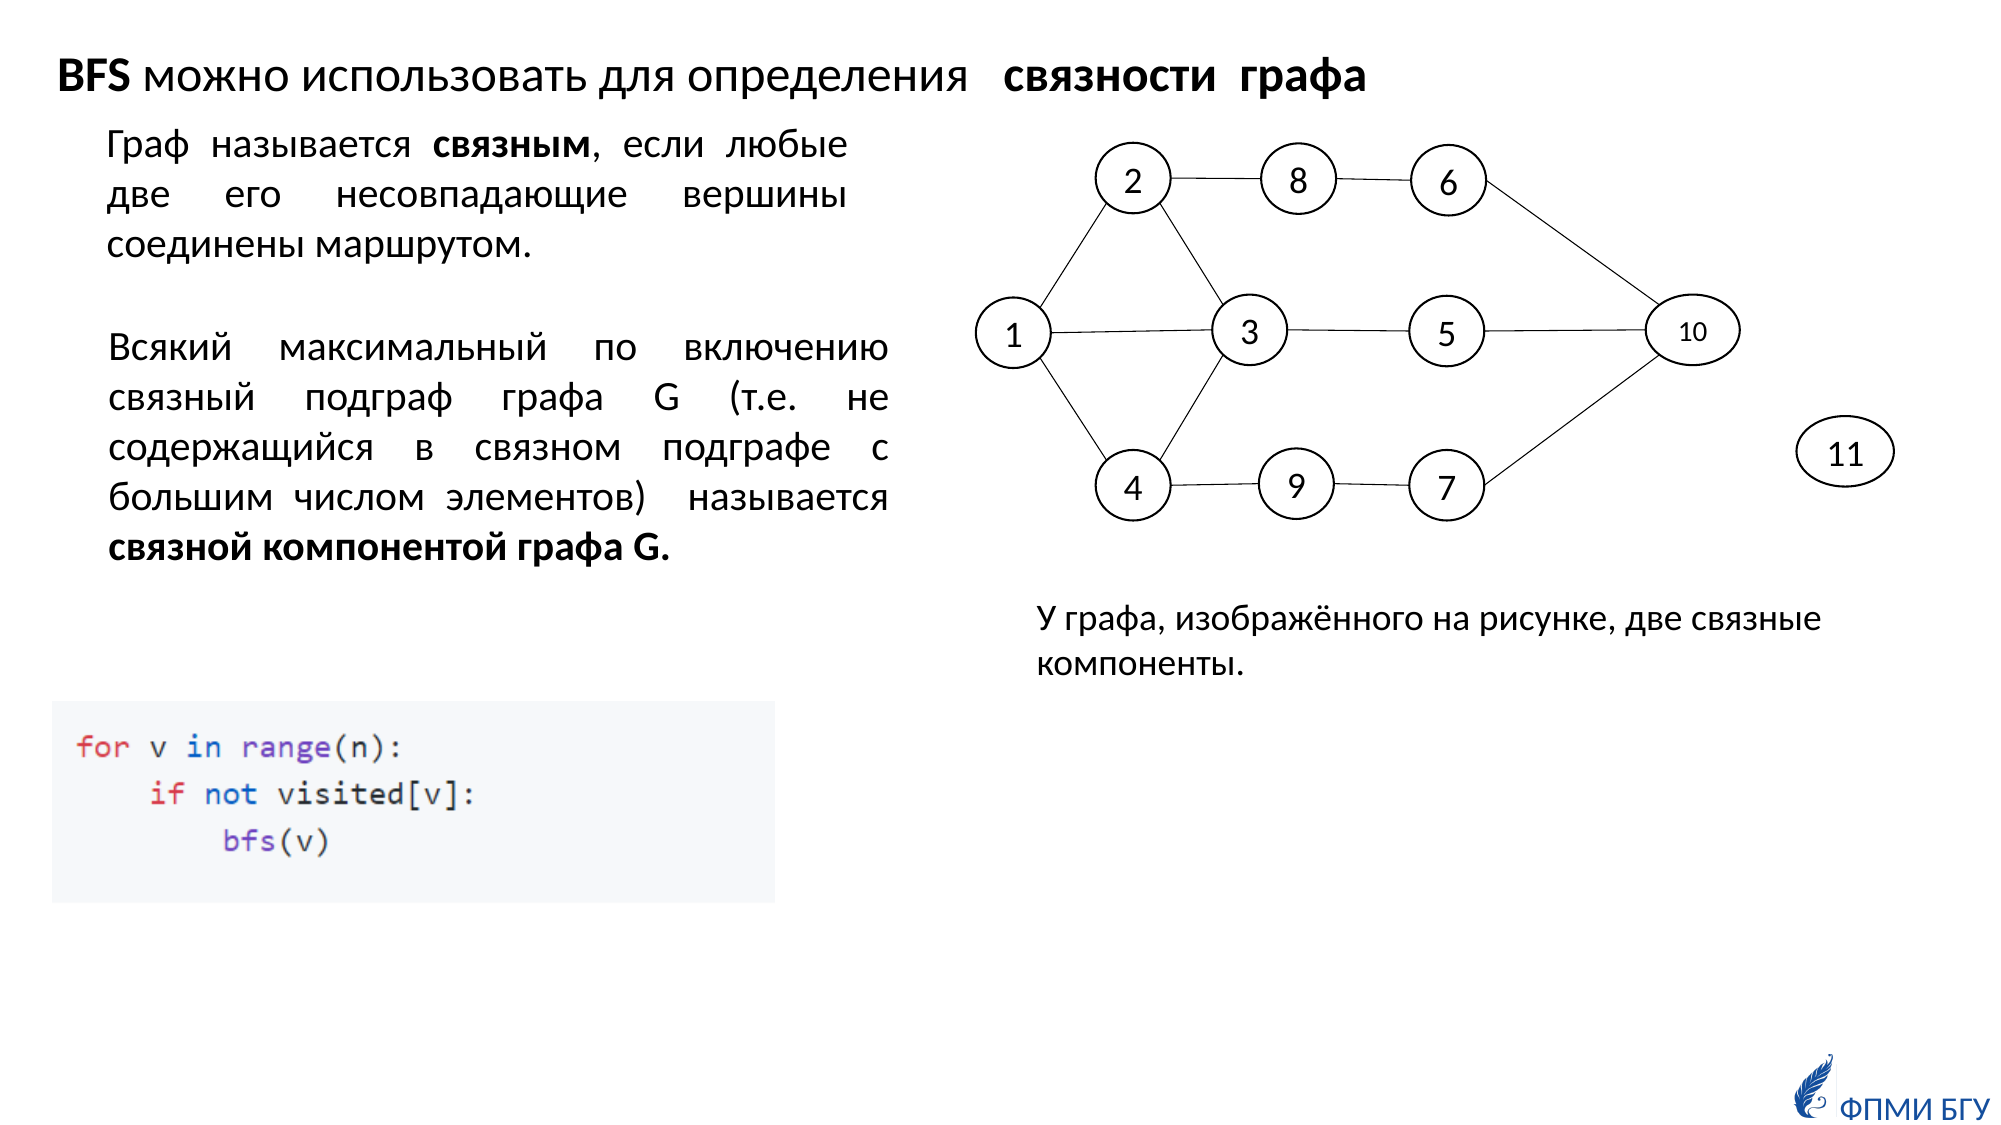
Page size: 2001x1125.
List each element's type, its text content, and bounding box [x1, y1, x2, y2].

text_box 1 [974, 296, 1052, 370]
text_box Всякий максимальный по включению связный подграф графа G (т.е. не содержащийся в связном подграфе с большим числом элементов) называется связной компонентой графа G. [93, 266, 905, 576]
text_box У графа, изображённого на рисунке, две связные компоненты. [1021, 585, 1876, 691]
text_box ФПМИ БГУ [1830, 1087, 2000, 1125]
text_box 8 [1260, 142, 1338, 215]
text_box 3 [1211, 293, 1289, 367]
picture [52, 701, 775, 914]
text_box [1039, 357, 1107, 461]
text_box 4 [1094, 448, 1172, 522]
text_box 7 [1408, 448, 1486, 522]
text_box 6 [1410, 143, 1488, 217]
text_box 11 [1795, 415, 1895, 488]
text_box 2 [1094, 141, 1172, 215]
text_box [1159, 202, 1224, 305]
text_box 5 [1408, 294, 1486, 368]
text_box BFS можно использовать для определения связности графа [42, 33, 1383, 109]
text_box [1159, 354, 1224, 461]
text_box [1050, 329, 1213, 333]
text_box 9 [1257, 447, 1335, 521]
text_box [1486, 180, 1660, 305]
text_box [1039, 202, 1107, 308]
picture [1793, 1053, 1837, 1118]
text_box Граф называется связным, если любые две его несовпадающие вершины соединены маршрутом. [91, 108, 863, 274]
text_box 10 [1644, 293, 1741, 367]
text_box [1484, 354, 1660, 486]
